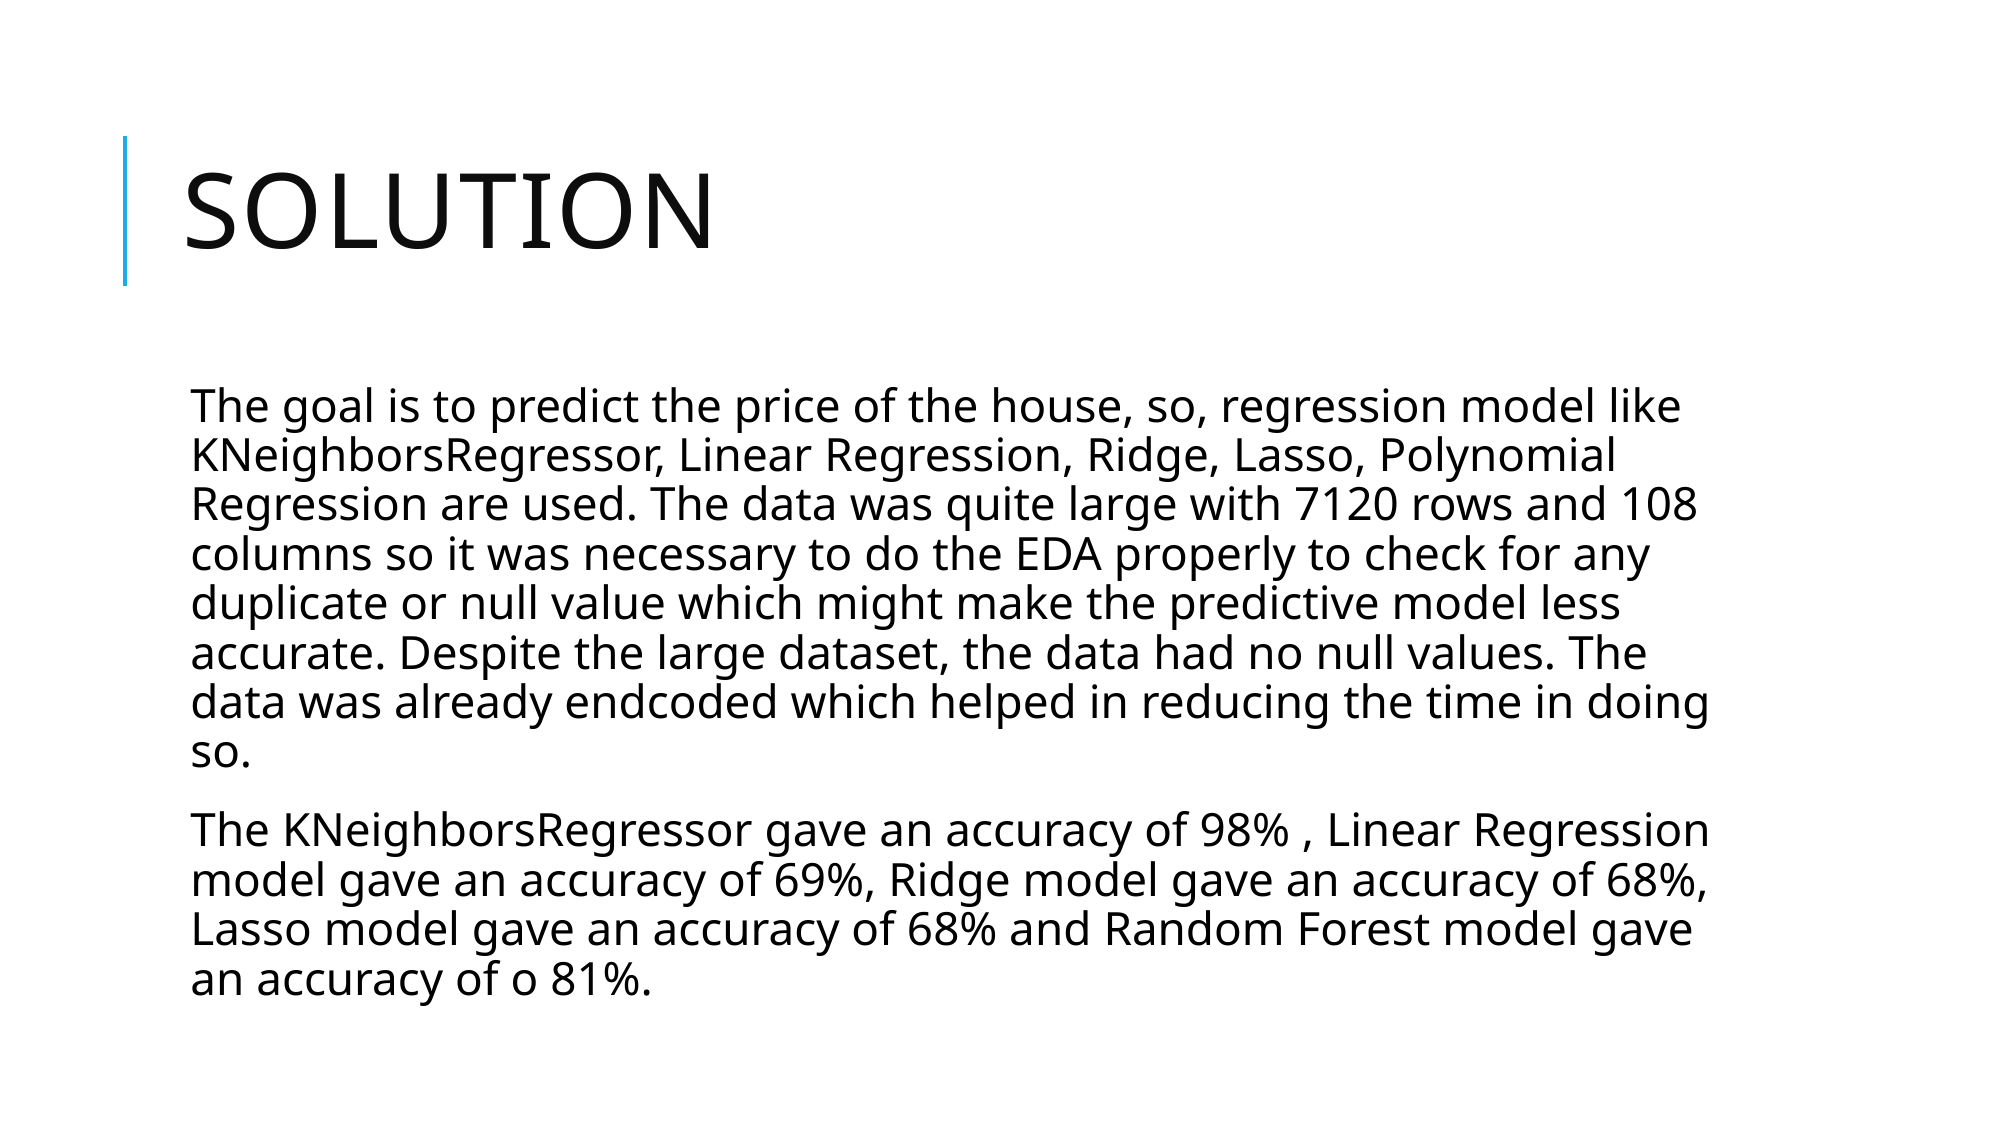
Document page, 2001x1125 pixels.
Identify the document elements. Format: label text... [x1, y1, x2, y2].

list The goal is to predict the price of the house, so, regression model like KNeighborsRegressor, Linear Regression, Ridge, Lasso, Polynomial Regression are used. The data was quite large with 7120 rows and 108 columns so it was necessary to do the EDA properly to check for any duplicate or null value which might make the predictive model less accurate. Despite the large dataset, the data had no null values. The data was already endcoded which helped in reducing the time in doing so. The KNeighborsRegressor gave an accuracy of 98% , Linear Regression model gave an accuracy of 69%, Ridge model gave an accuracy of 68%, Lasso model gave an accuracy of 68% and Random Forest model gave an accuracy of o 81%. [168, 375, 1763, 1035]
title solution [168, 96, 1763, 342]
